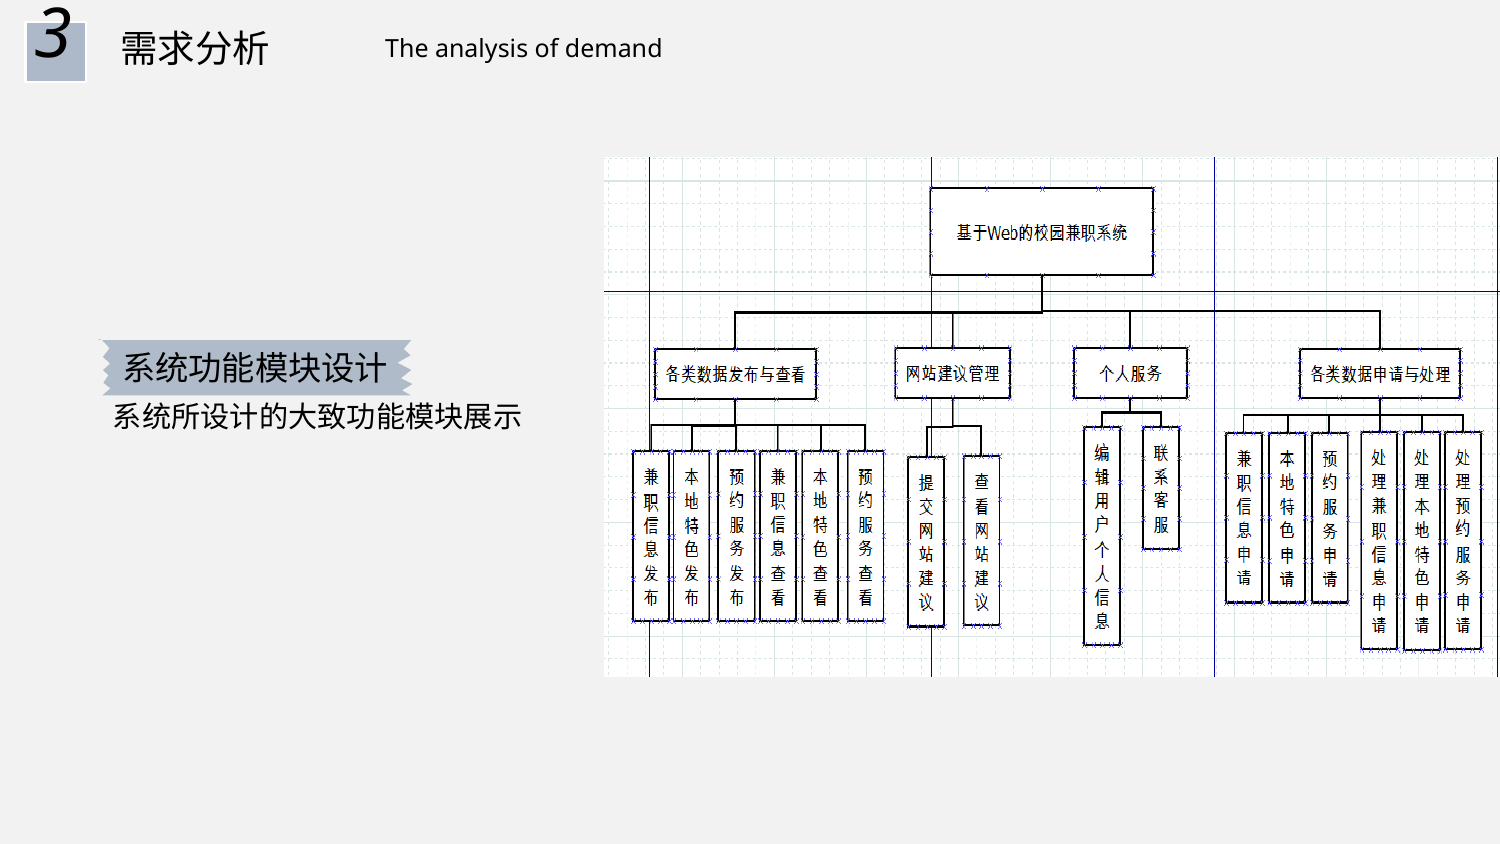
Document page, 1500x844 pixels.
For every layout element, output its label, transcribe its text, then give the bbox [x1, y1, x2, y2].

text_box The analysis of demand [370, 24, 726, 70]
text_box 3 [19, 0, 126, 79]
picture [604, 157, 1500, 677]
text_box 系统功能模块设计 [98, 339, 413, 391]
text_box 系统所设计的大致功能模块展示 [98, 391, 582, 441]
text_box 需求分析 [126, 17, 681, 77]
text_box [24, 79, 87, 83]
